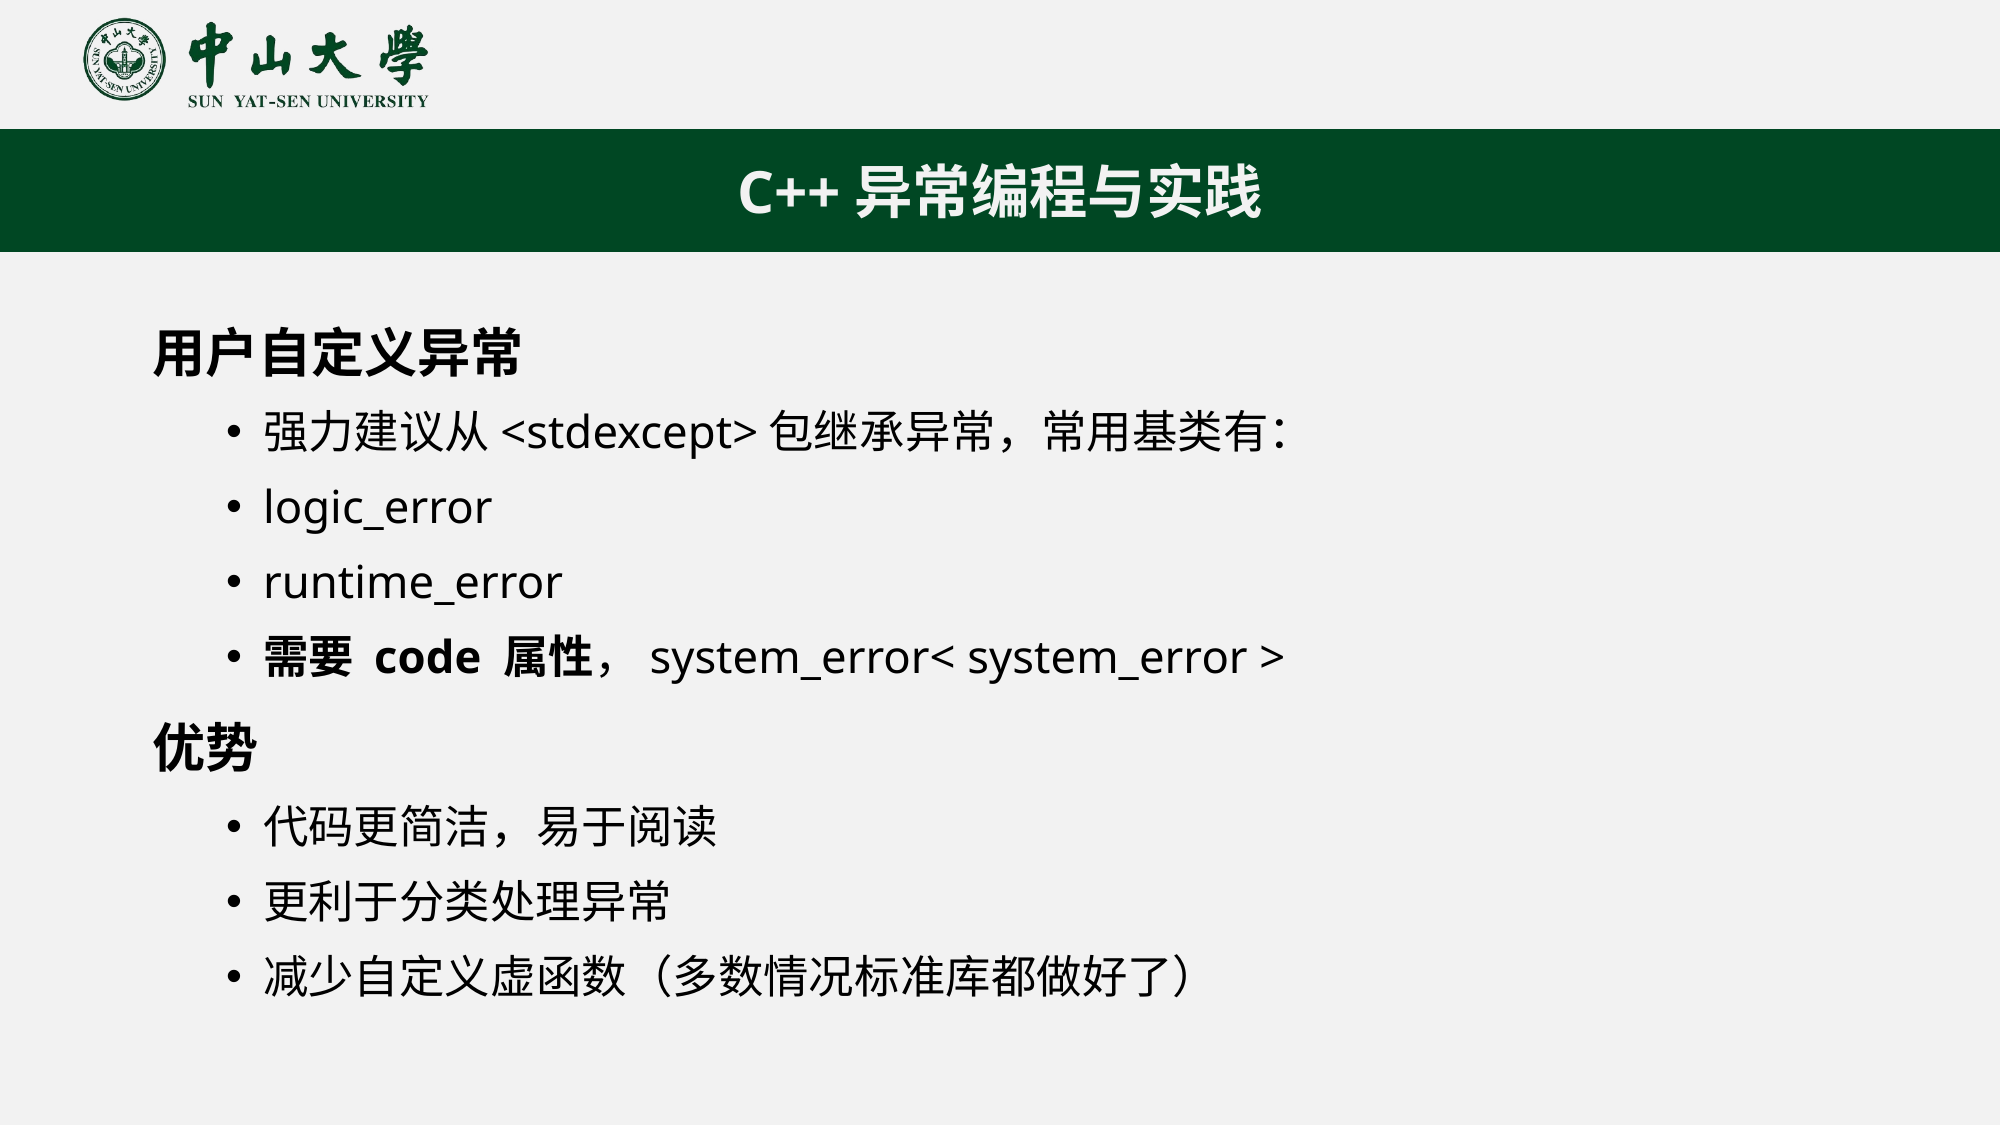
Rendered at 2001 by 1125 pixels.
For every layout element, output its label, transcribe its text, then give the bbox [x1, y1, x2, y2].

picture [61, 0, 473, 143]
text_box C++异常编程与实践 [0, 129, 2000, 251]
list 用户自定义异常 强力建议从<stdexcept>包继承异常，常用基类有： logic_error runtime_error 需要 code 属性，system_error< system_error > 优势 代码更简洁，易于阅读 更利于分类处理异常 减少自定义虚函数（多数情况标准库都做好了） [137, 299, 1863, 1014]
